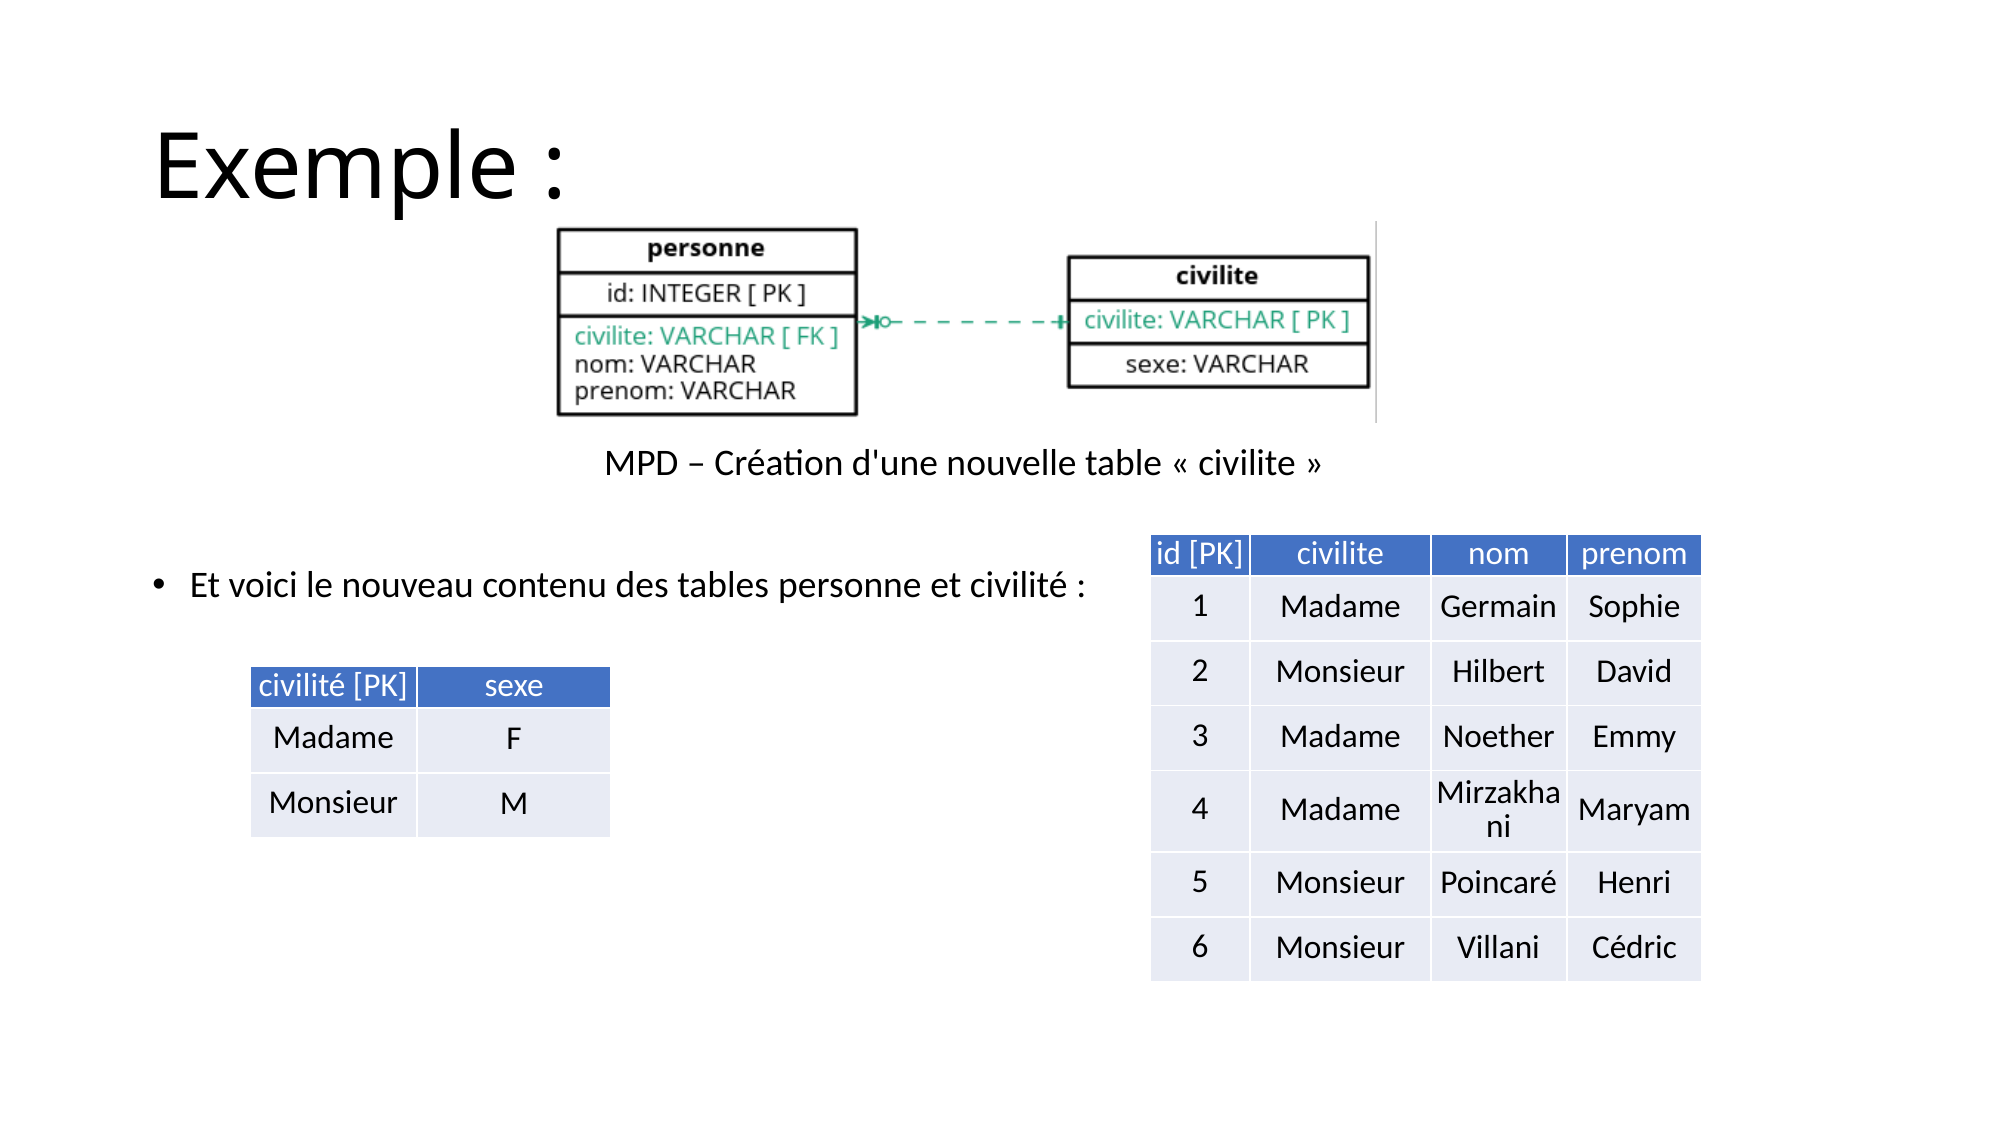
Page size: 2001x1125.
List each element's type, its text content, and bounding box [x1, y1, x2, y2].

text_box MPD ‒ Création d'une nouvelle table « civilite » [589, 430, 1340, 491]
table_header sexe [418, 667, 610, 707]
table_cell Madame [1251, 771, 1430, 851]
table_header civilité [PK] [251, 667, 416, 707]
table_cell Hilbert [1432, 642, 1566, 705]
title Exemple : [137, 59, 1863, 278]
picture [551, 221, 1377, 423]
table_cell Monsieur [1251, 642, 1430, 705]
table_cell Monsieur [251, 774, 416, 837]
table_cell Emmy [1568, 706, 1701, 770]
table_cell Madame [1251, 577, 1430, 640]
table_header id [PK] [1151, 535, 1249, 575]
table_cell Poincaré [1432, 853, 1566, 916]
table_cell Madame [251, 709, 416, 772]
table_cell 6 [1151, 918, 1249, 981]
table_cell Monsieur [1251, 918, 1430, 981]
table_header civilite [1251, 535, 1430, 575]
table_cell Cédric [1568, 918, 1701, 981]
table_cell M [418, 774, 610, 837]
table_cell 3 [1151, 706, 1249, 770]
table_cell Villani [1432, 918, 1566, 981]
table_cell Madame [1251, 706, 1430, 770]
table_cell Noether [1432, 706, 1566, 770]
table_header prenom [1568, 535, 1701, 575]
list Et voici le nouveau contenu des tables personne et civilité : [137, 299, 1863, 1014]
table_cell 1 [1151, 577, 1249, 640]
table_cell Germain [1432, 577, 1566, 640]
table_cell 2 [1151, 642, 1249, 705]
table_cell Sophie [1568, 577, 1701, 640]
table_cell Monsieur [1251, 853, 1430, 916]
table_cell David [1568, 642, 1701, 705]
table_header nom [1432, 535, 1566, 575]
table_cell Maryam [1568, 771, 1701, 851]
table_cell 5 [1151, 853, 1249, 916]
table_cell F [418, 709, 610, 772]
table_cell Mirzakhani [1432, 771, 1566, 851]
table_cell Henri [1568, 853, 1701, 916]
table_cell 4 [1151, 771, 1249, 851]
